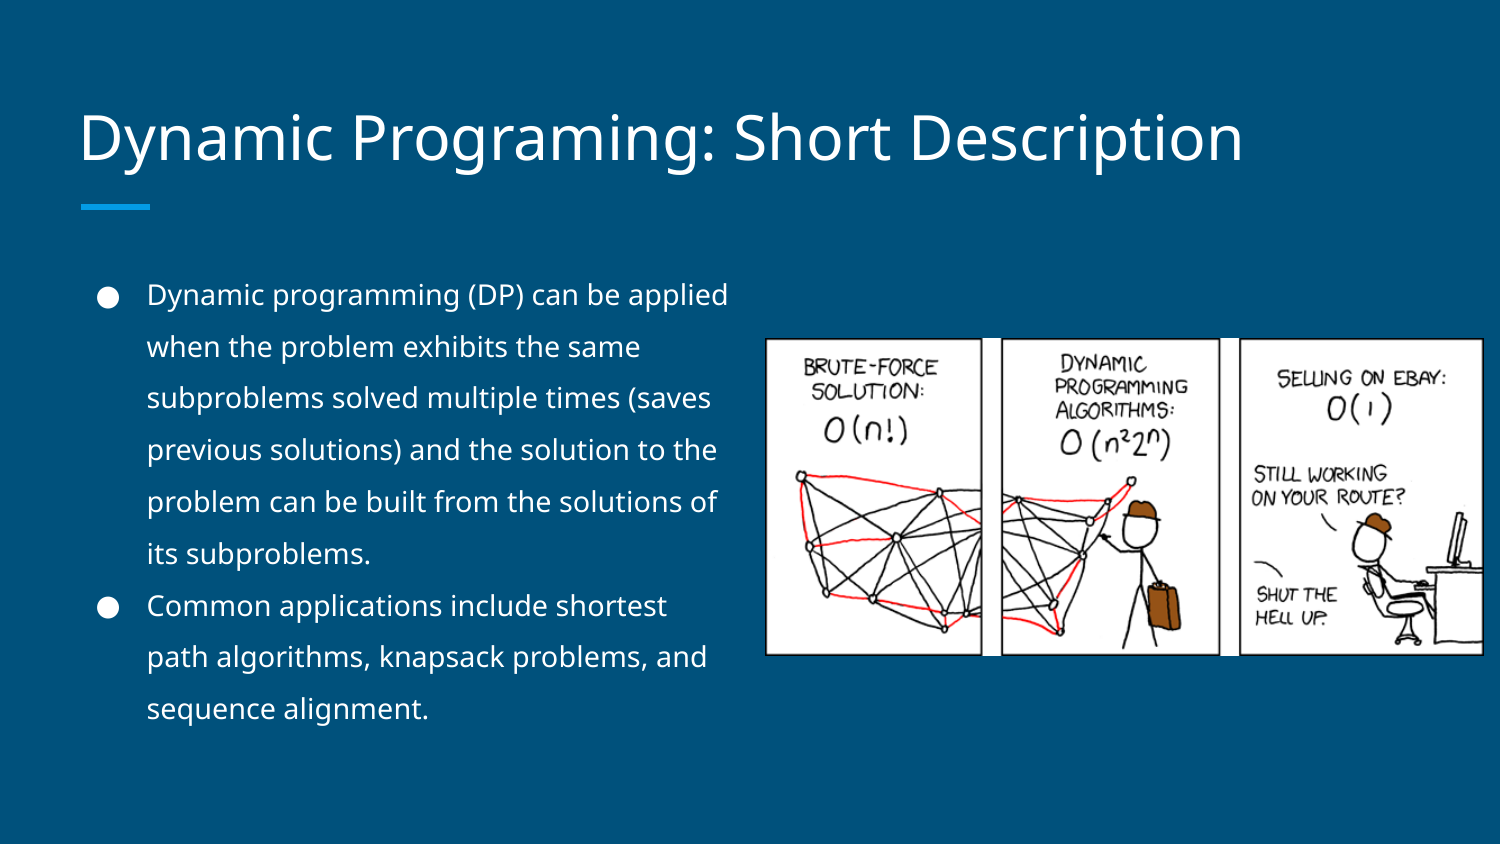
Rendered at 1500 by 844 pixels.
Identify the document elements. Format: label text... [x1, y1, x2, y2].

list Dynamic programming (DP) can be applied when the problem exhibits the same subproblems solved multiple times (saves previous solutions) and the solution to the problem can be built from the solutions of its subproblems. Common applications include shortest path algorithms, knapsack problems, and sequence alignment. [63, 244, 751, 750]
title Dynamic Programing: Short Description [63, 75, 1437, 188]
picture [766, 339, 1483, 655]
